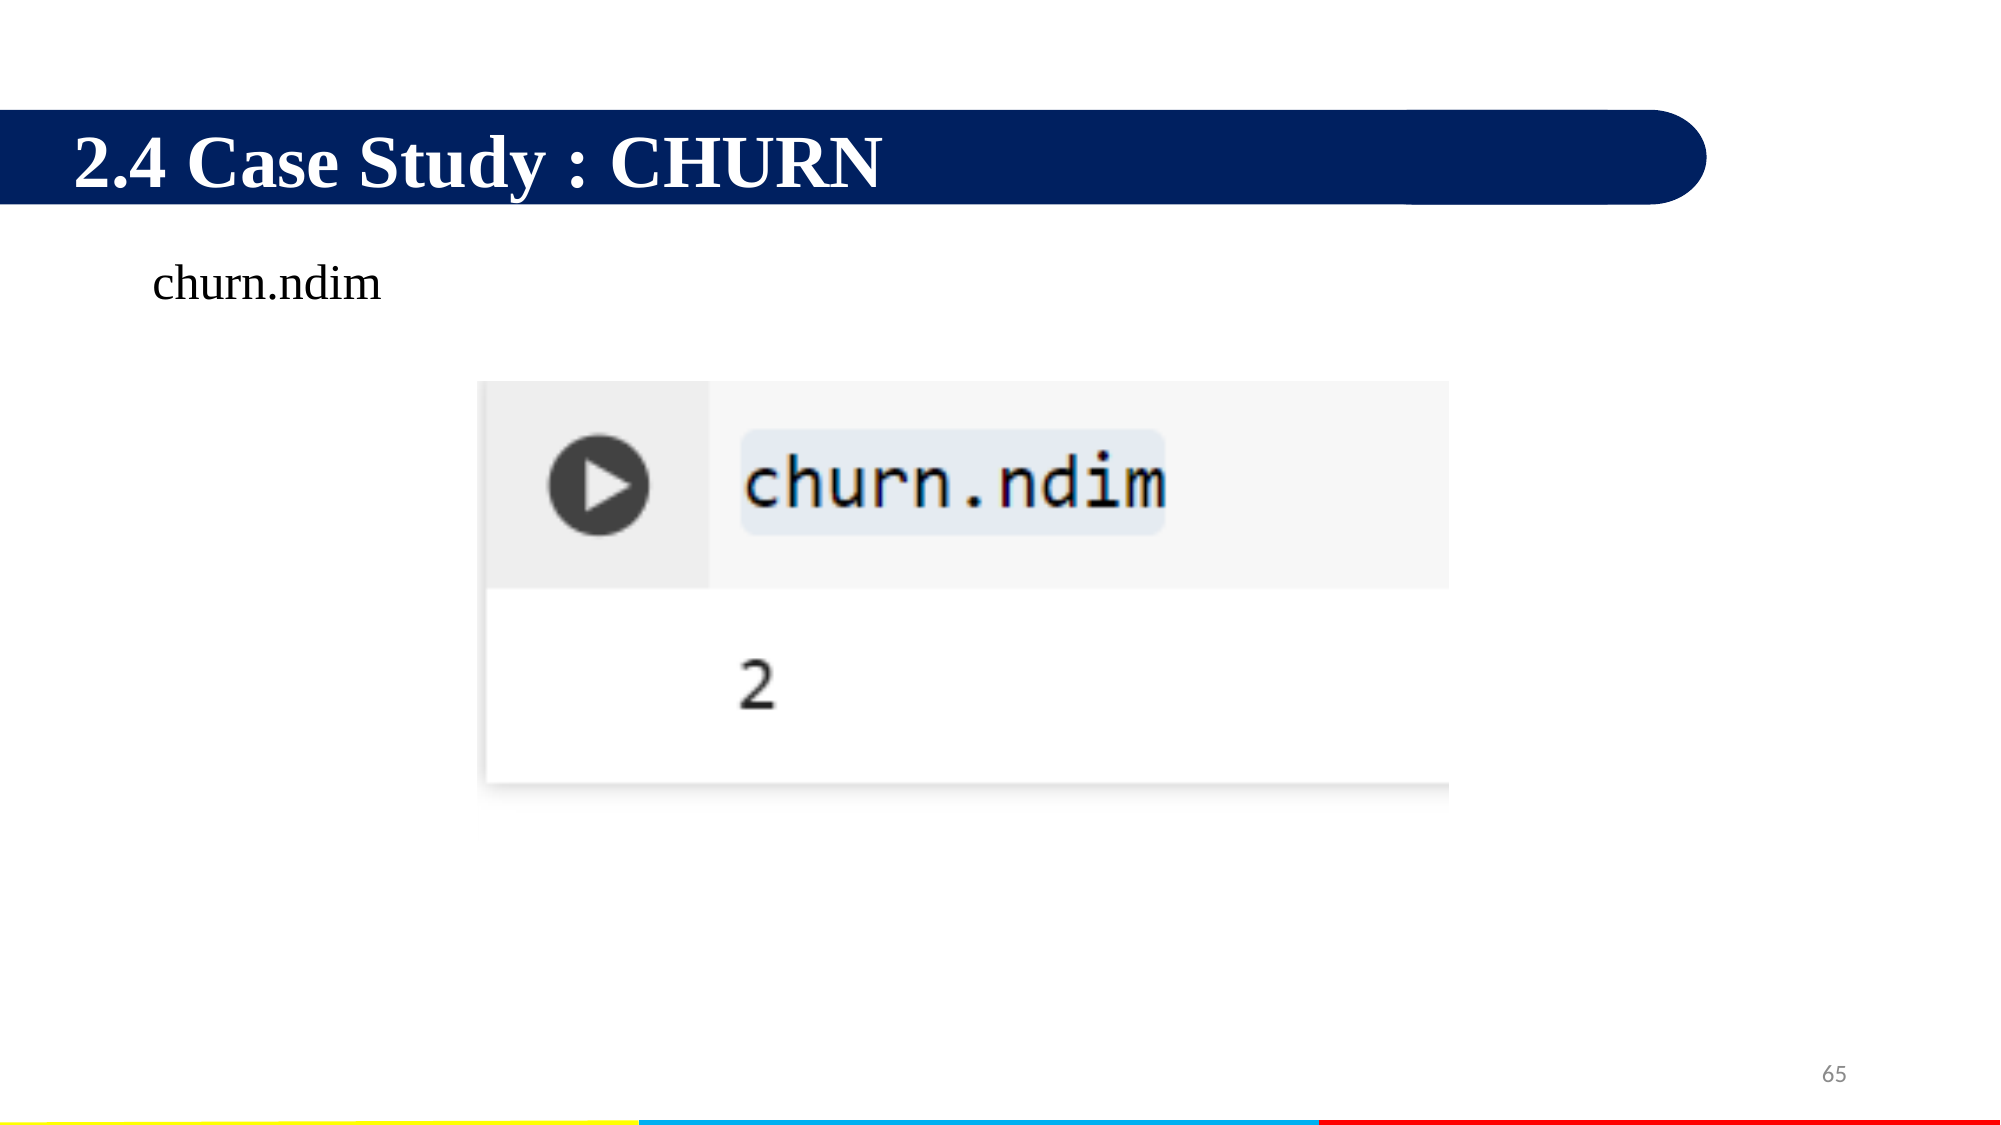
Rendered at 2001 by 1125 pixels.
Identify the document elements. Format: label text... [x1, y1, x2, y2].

picture [477, 381, 1449, 841]
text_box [0, 109, 1707, 205]
list churn.ndim [137, 242, 1863, 1016]
slide_number 65 [1412, 1042, 1863, 1103]
